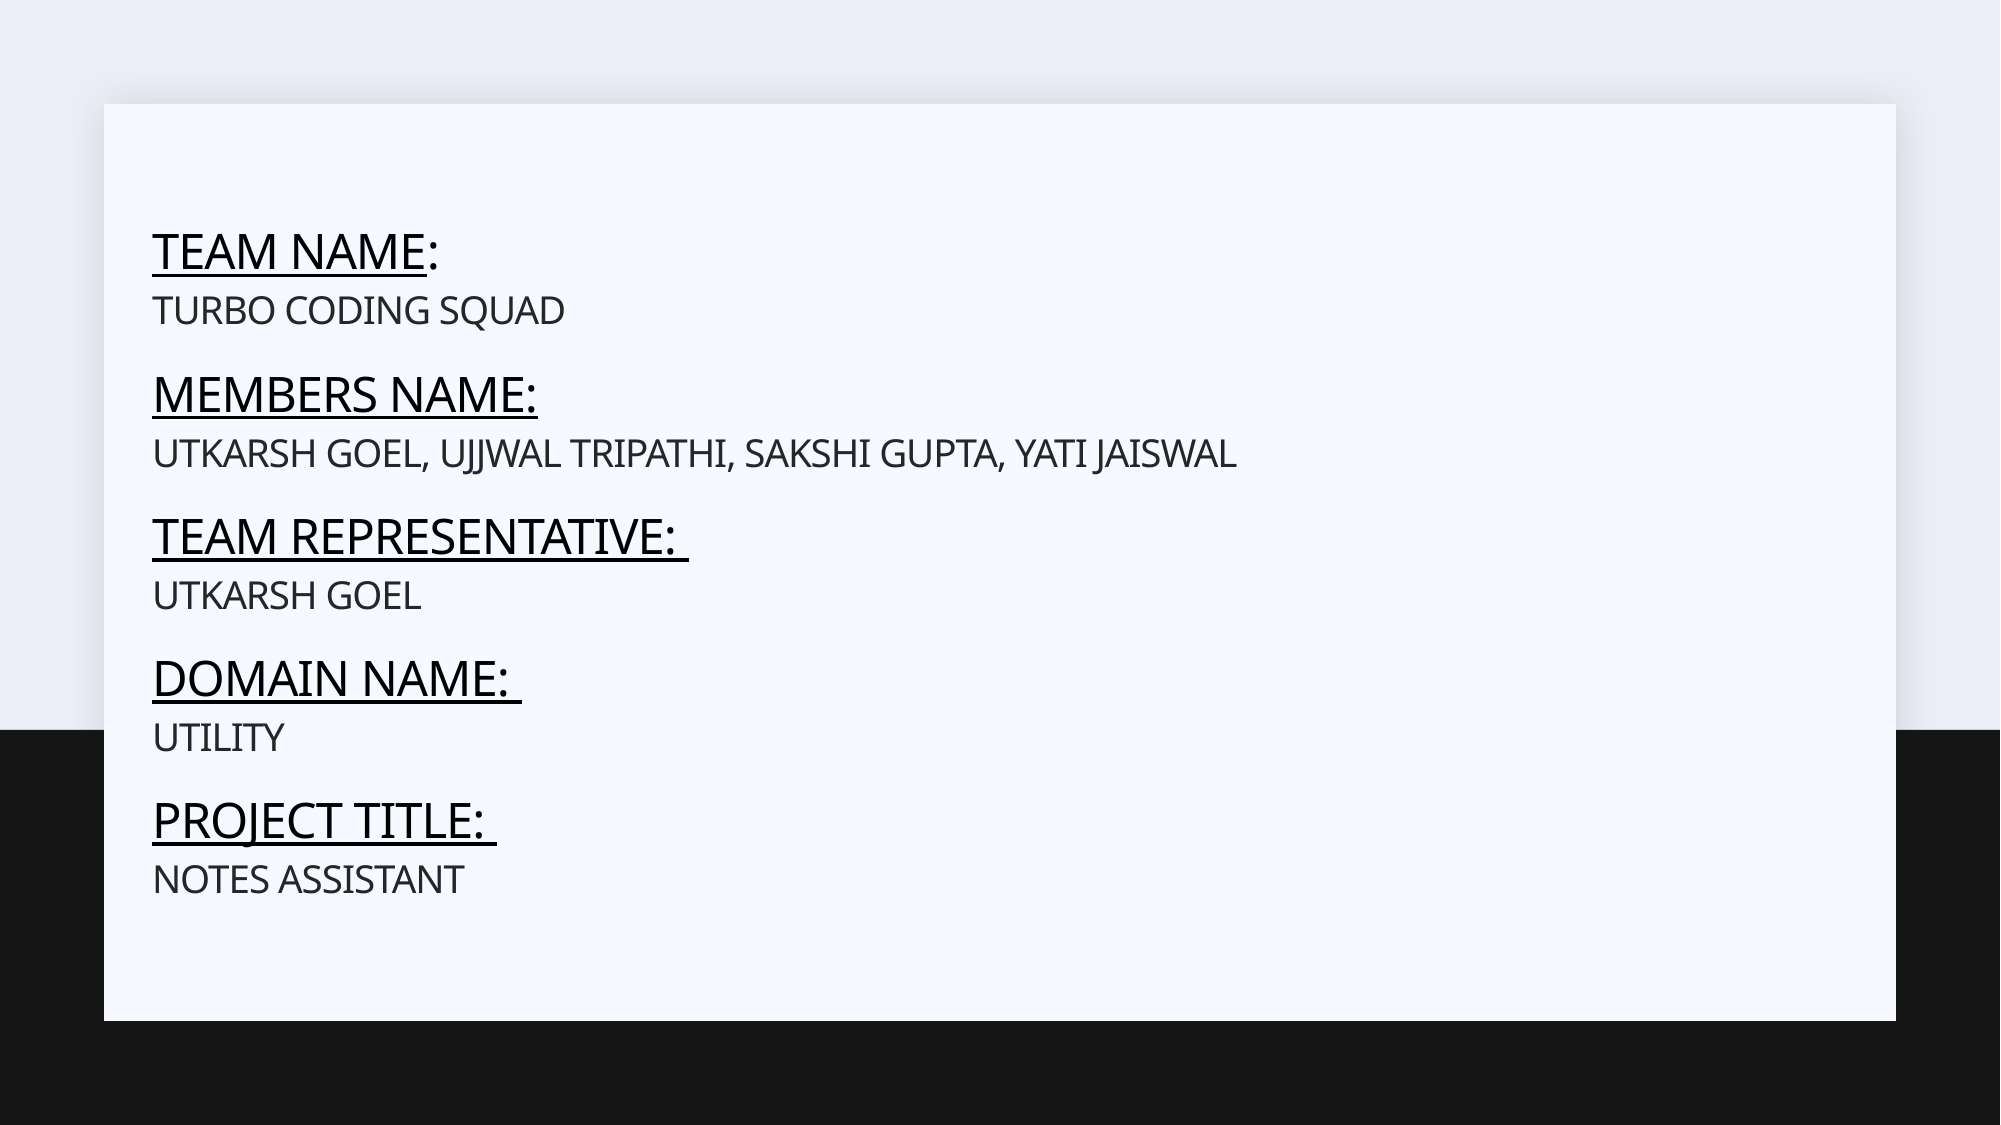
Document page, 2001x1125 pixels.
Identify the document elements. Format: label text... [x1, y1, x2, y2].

title Team Name: Turbo Coding Squad Members Name: Utkarsh Goel, Ujjwal Tripathi, Sakshi Gupta, Yati Jaiswal Team Representative: Utkarsh Goel Domain Name: Utility Project Title: Notes Assistant [137, 131, 1863, 928]
